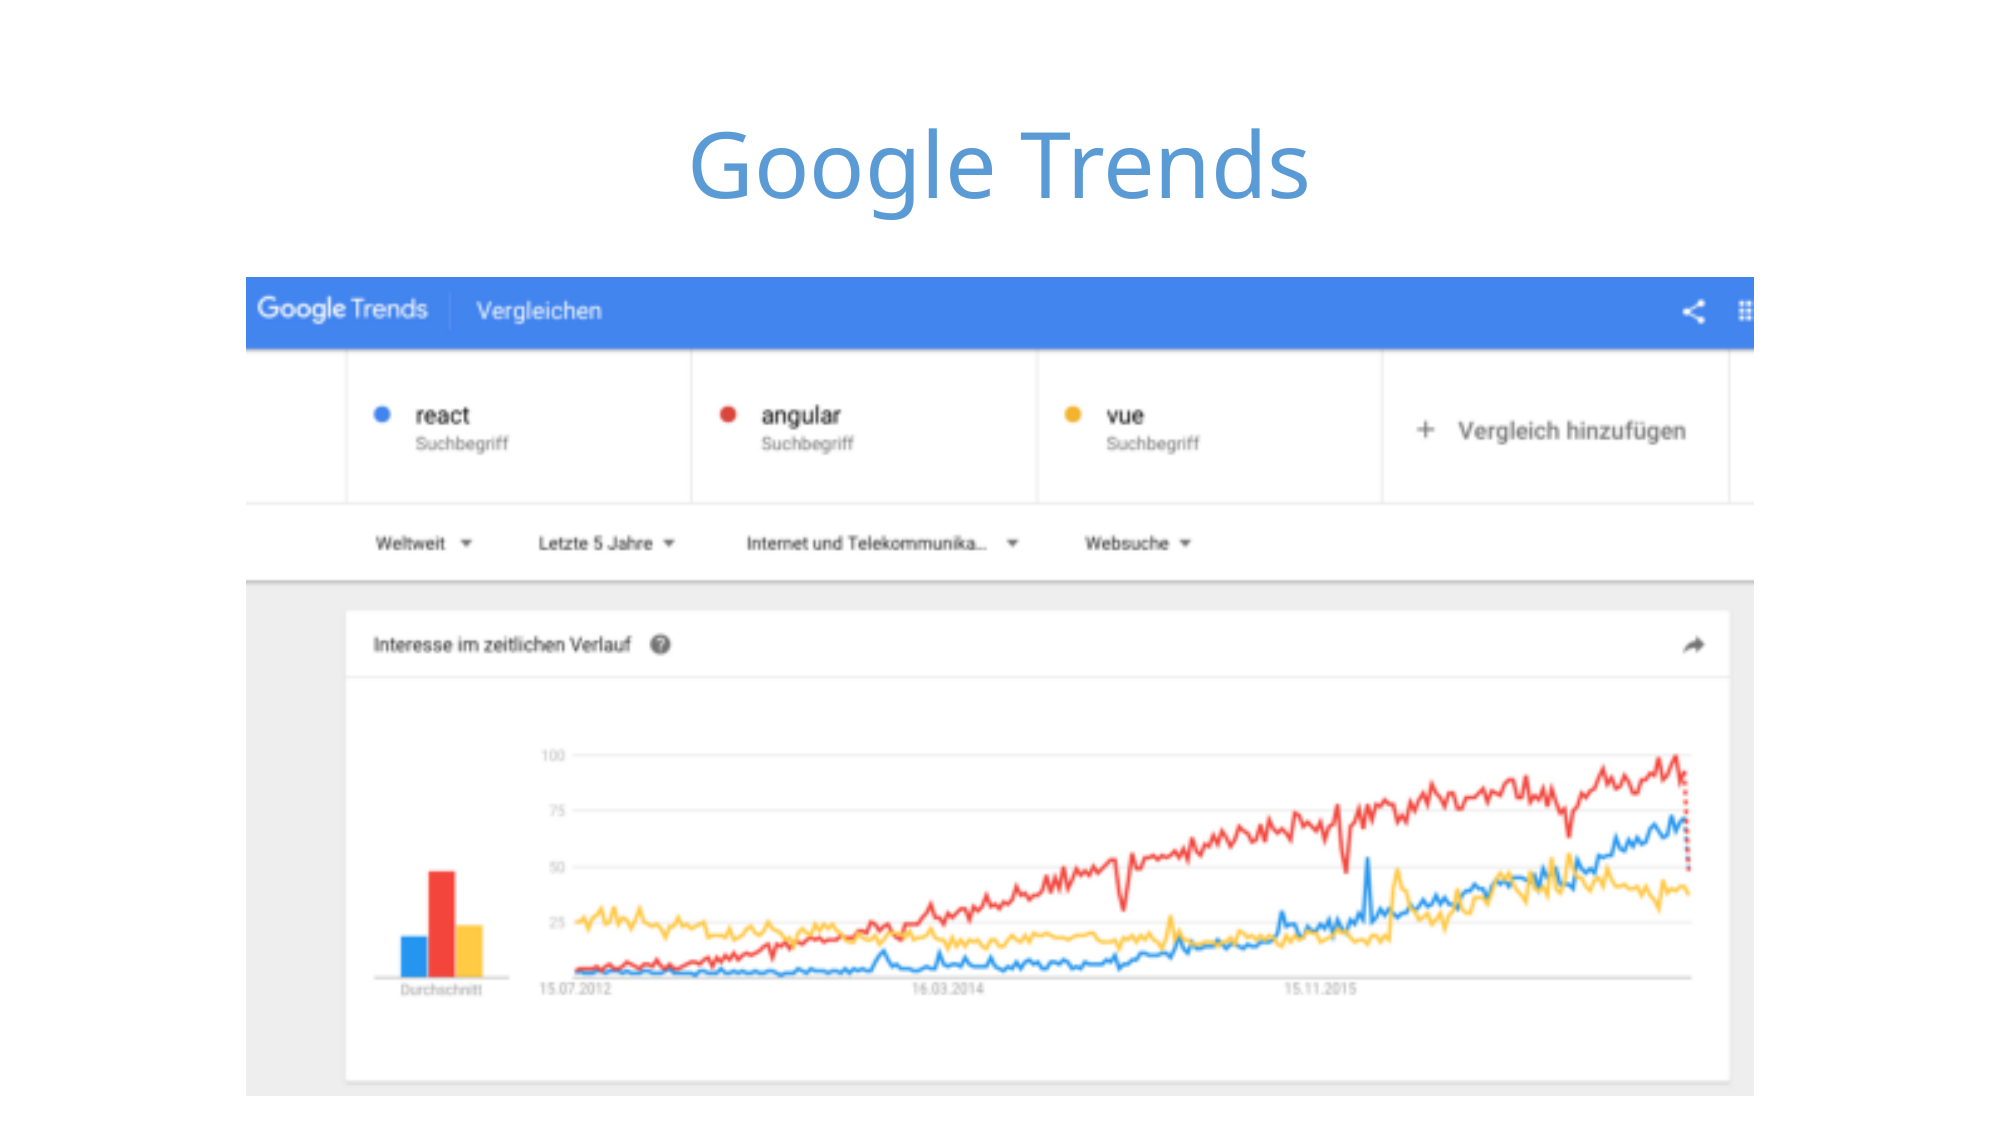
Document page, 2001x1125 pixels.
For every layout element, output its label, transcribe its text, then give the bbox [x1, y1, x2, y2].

picture [246, 277, 1754, 1096]
title Google Trends [137, 59, 1863, 278]
